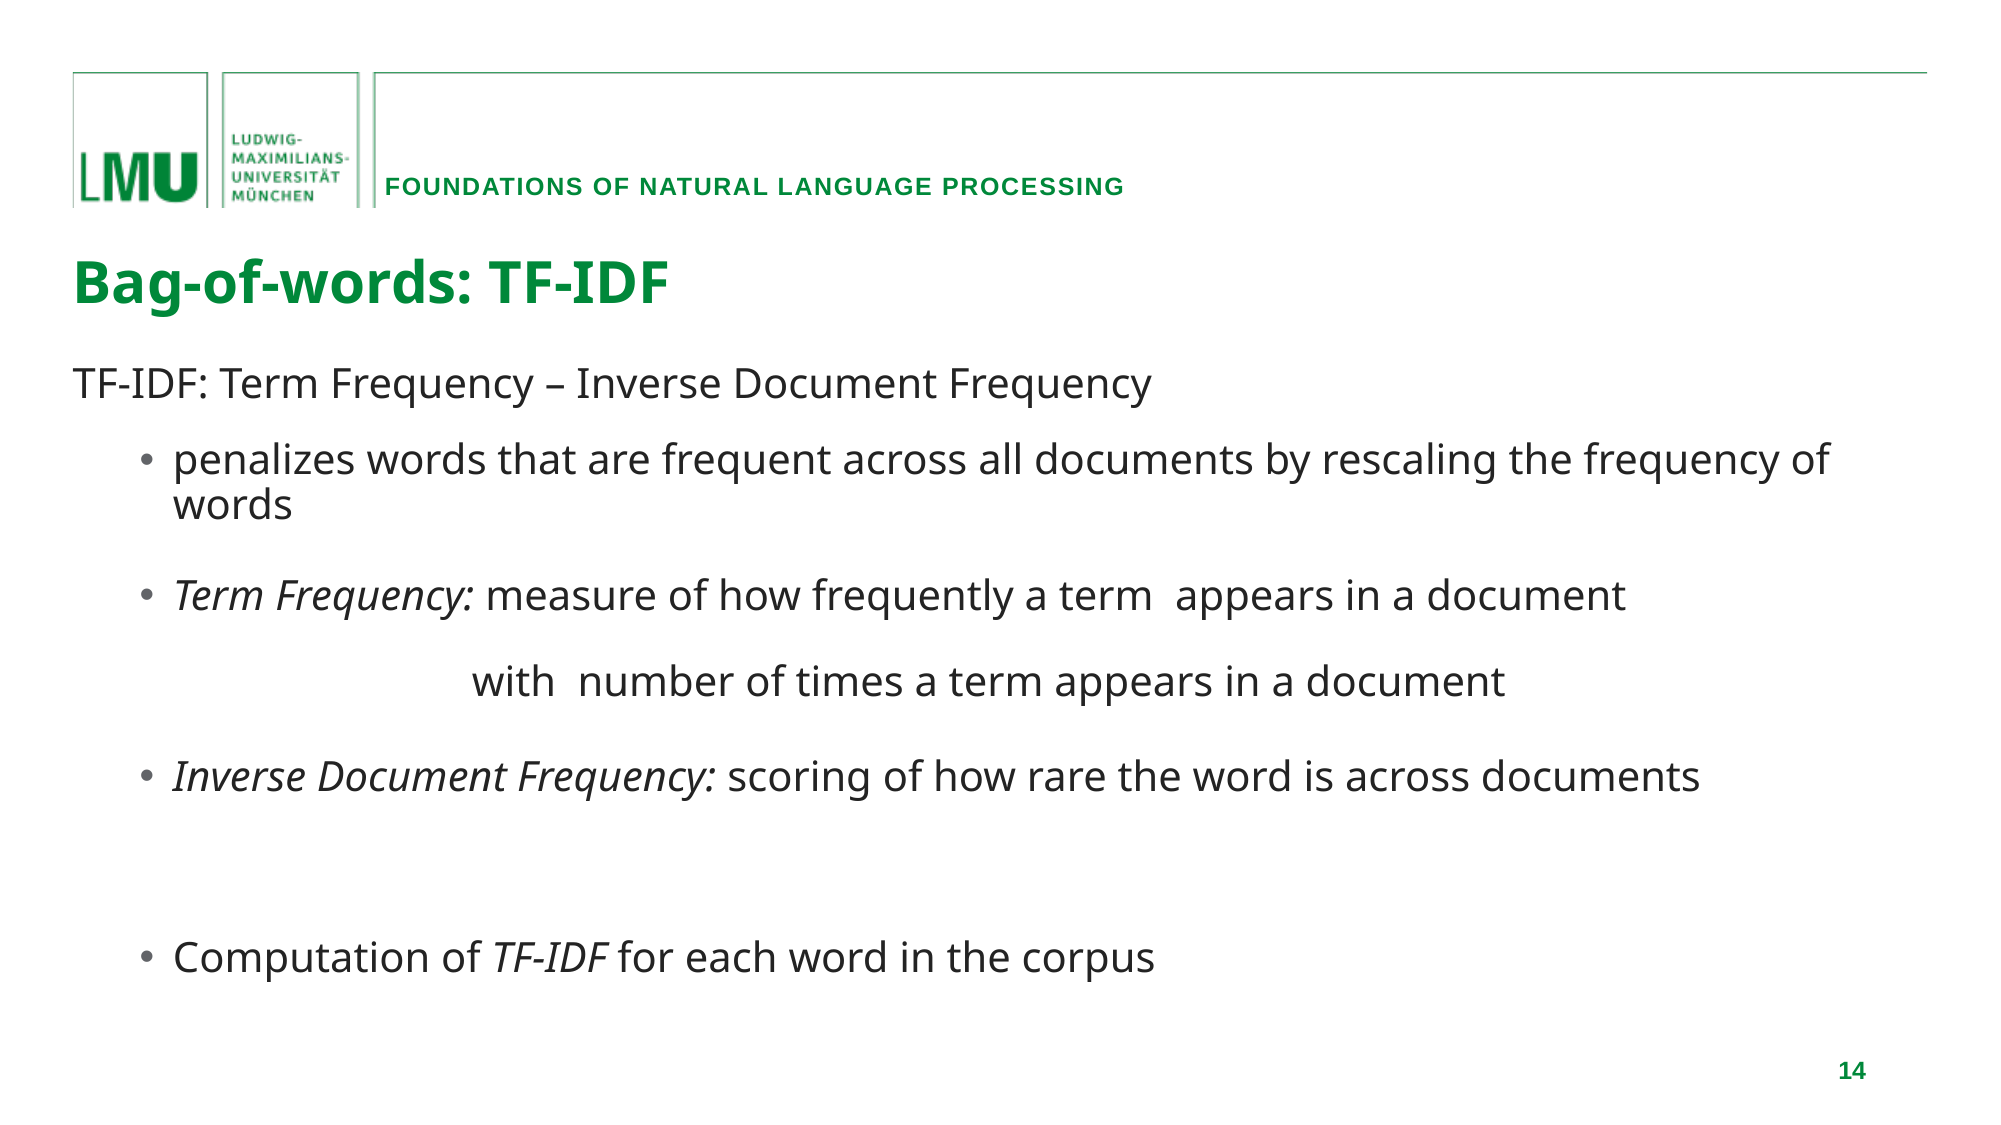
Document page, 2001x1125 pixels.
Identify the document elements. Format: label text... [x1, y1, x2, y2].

list Foundations of natural language processing [376, 72, 1644, 208]
slide_number 14 [1838, 1054, 1957, 1099]
list Bag-of-words: TF-IDF [72, 259, 1928, 396]
